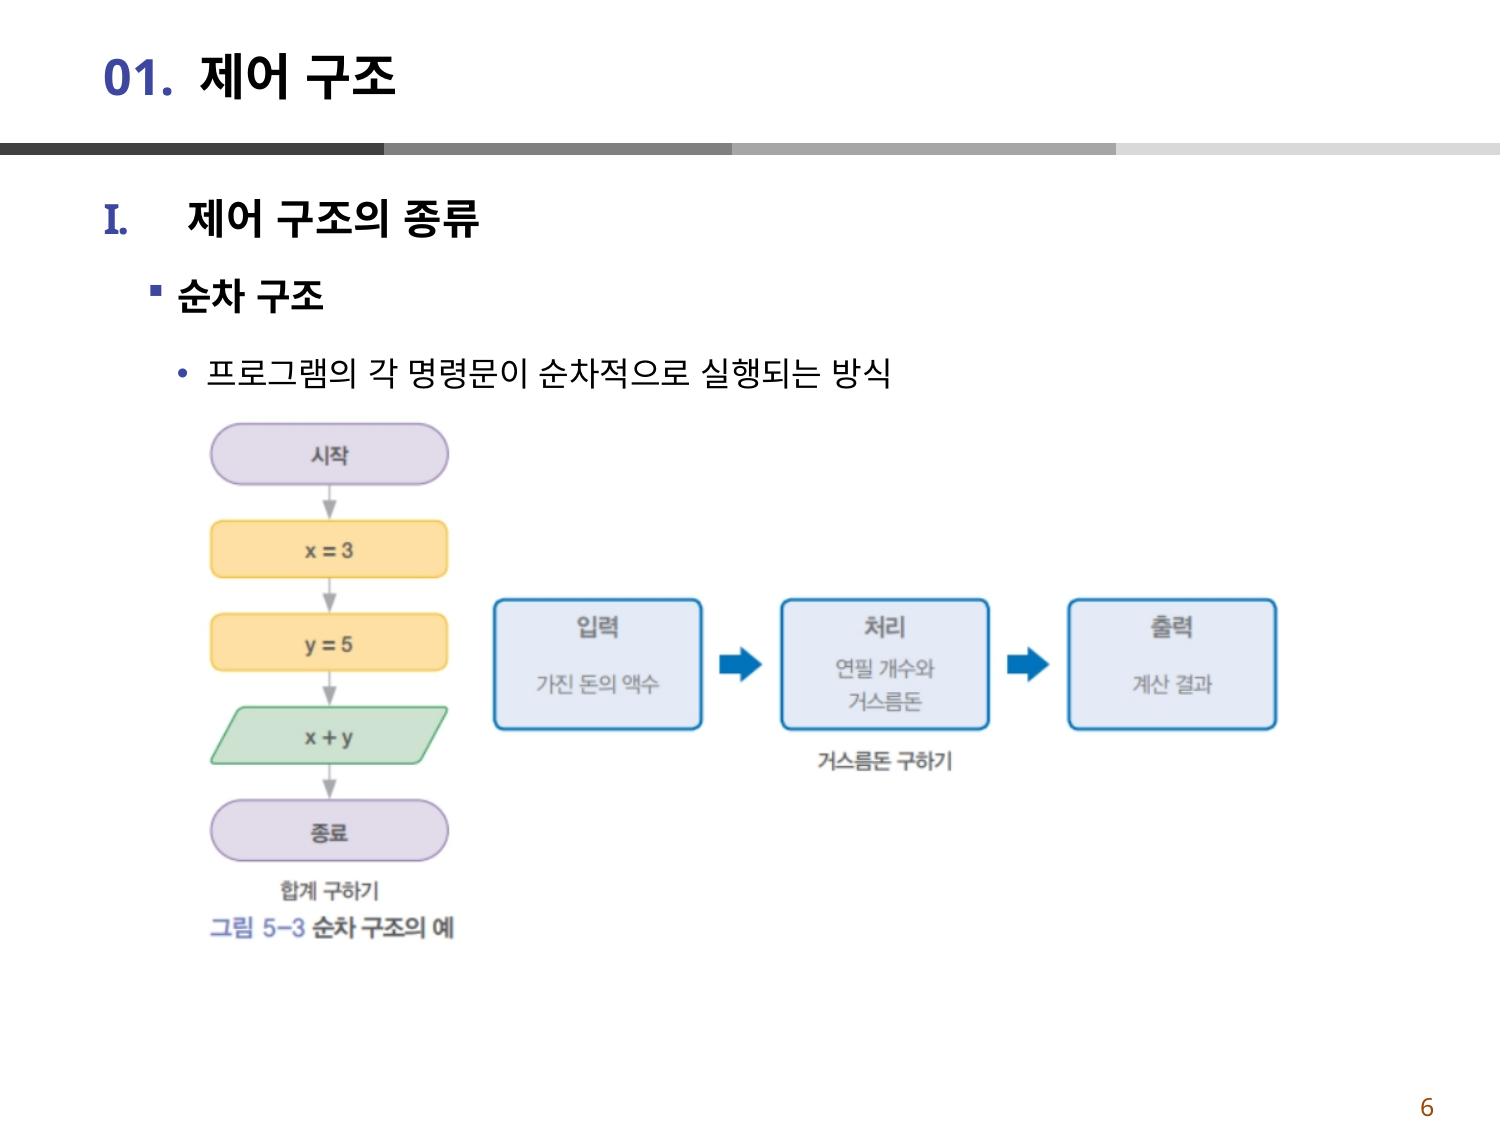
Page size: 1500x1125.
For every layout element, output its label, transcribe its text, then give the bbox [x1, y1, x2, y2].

list 제어 구조의 종류 순차 구조 프로그램의 각 명령문이 순차적으로 실행되는 방식 [88, 160, 1448, 1060]
title 01. 제어 구조 [88, 30, 1400, 121]
picture [194, 408, 1294, 955]
